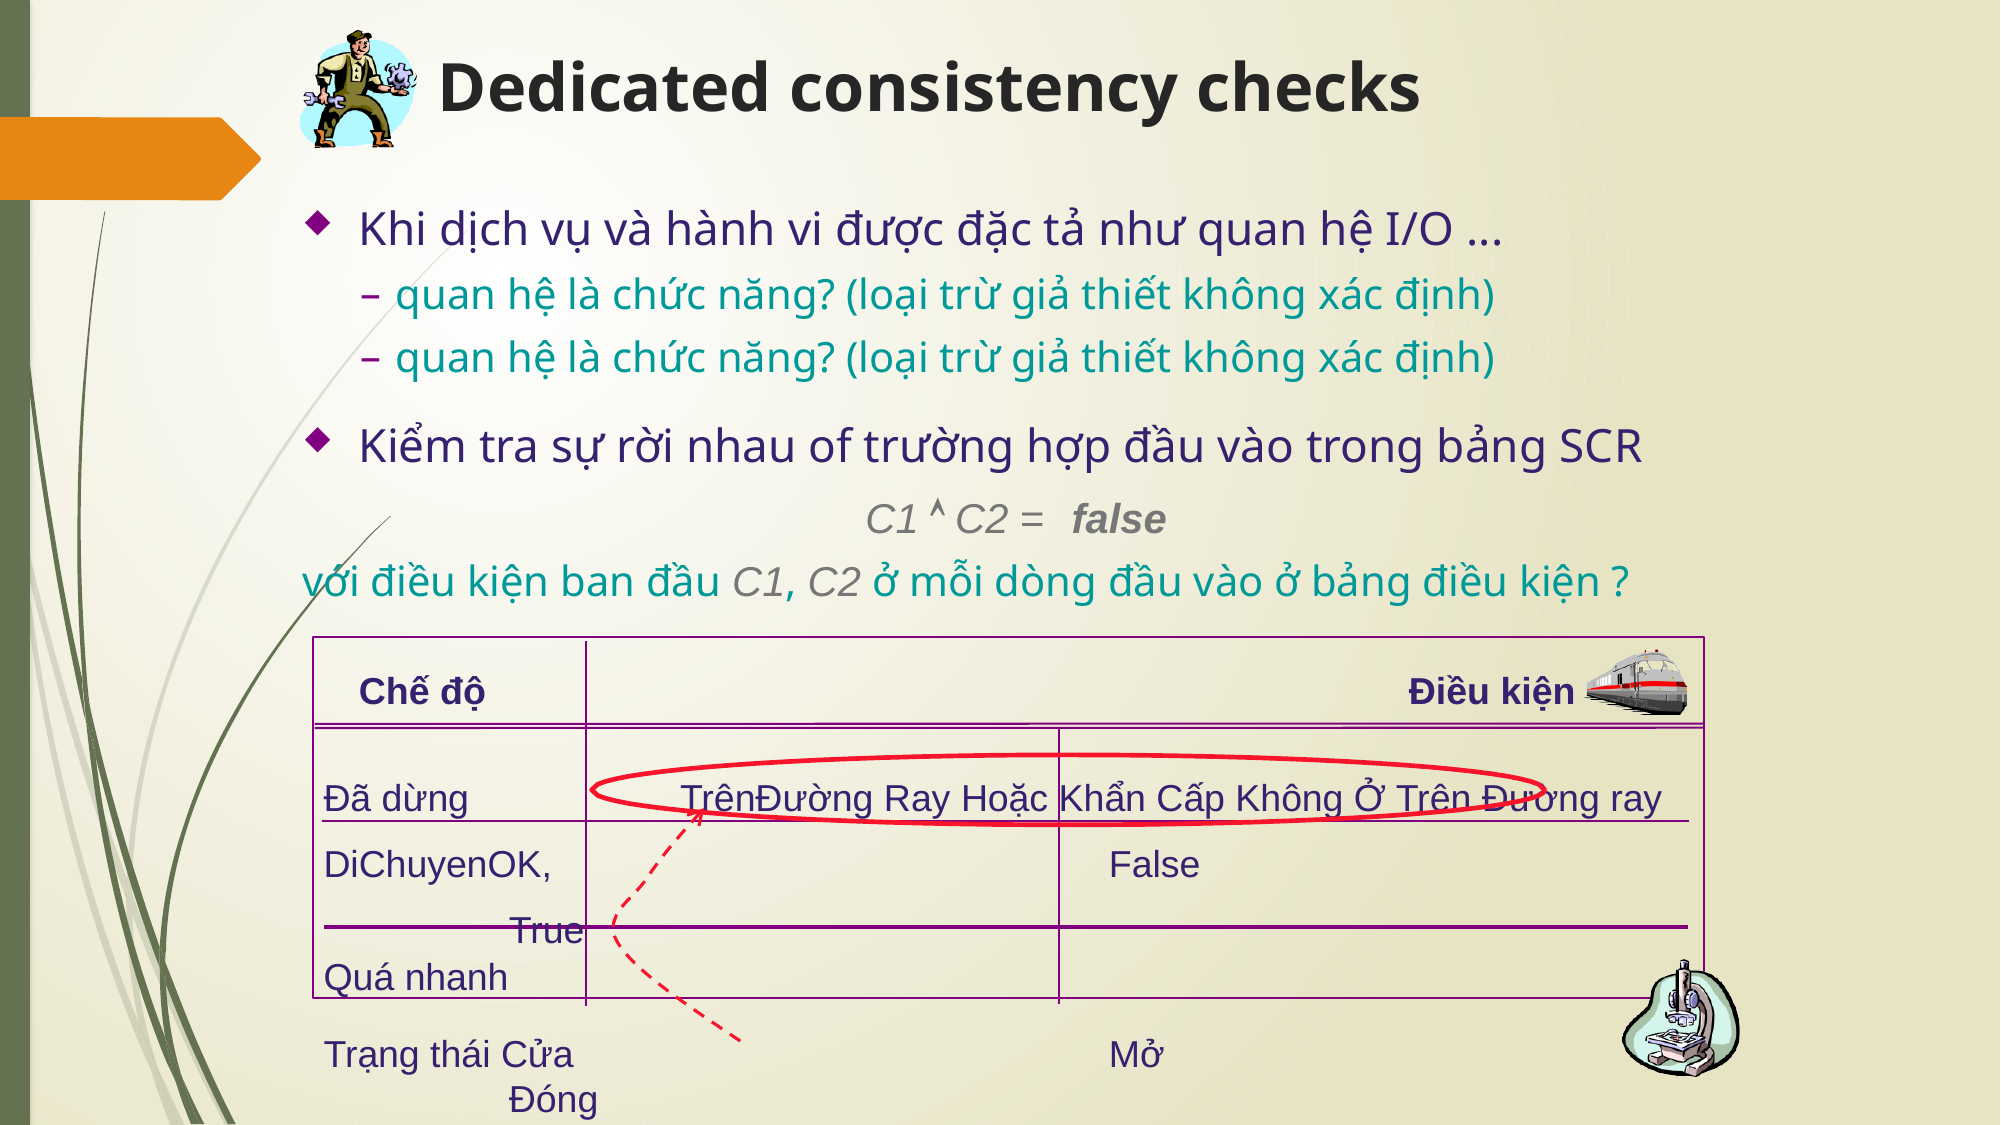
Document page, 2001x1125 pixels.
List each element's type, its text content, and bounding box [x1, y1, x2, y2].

text_box [686, 808, 705, 827]
text_box [1583, 648, 1688, 715]
text_box [1622, 959, 1740, 1077]
text_box [661, 845, 673, 857]
text_box [657, 982, 670, 993]
title Dedicated consistency checks [280, 0, 1700, 233]
text_box [299, 30, 417, 148]
text_box [729, 1032, 742, 1043]
text_box [675, 828, 687, 841]
text_box [611, 913, 619, 927]
text_box [648, 862, 659, 875]
text_box [591, 754, 1545, 825]
text_box [635, 880, 647, 892]
text_box Khi dịch vụ và hành vi được đặc tả như quan hệ I/O ... quan hệ là chức năng? (loại trừ giả thiết không xác định) quan hệ là chức năng? (loại trừ giả thiết không xác định) Kiểm tra sự rời nhau of trường hợp đầu vào trong bảng SCR C1  C2 = false với điều kiện ban đầu C1, C2 ở mỗi dòng đầu vào ở bảng điều kiện ? Chế độ Điều kiện Đã dừng TrênĐường Ray Hoặc Khẩn Cấp Không Ở Trên Đường ray DiChuyenOK, False True Quá nhanh Trạng thái Cửa Mở Đóng KO, không phải chức năng: C1  C2 = Cấp Cứu Và Không Ở Trên Đường Ray  false [300, 200, 1730, 1125]
text_box [710, 1020, 724, 1031]
text_box [625, 953, 636, 965]
text_box [613, 935, 622, 948]
text_box [620, 896, 632, 908]
text_box [640, 968, 653, 979]
text_box [675, 995, 687, 1006]
text_box [692, 1008, 705, 1018]
